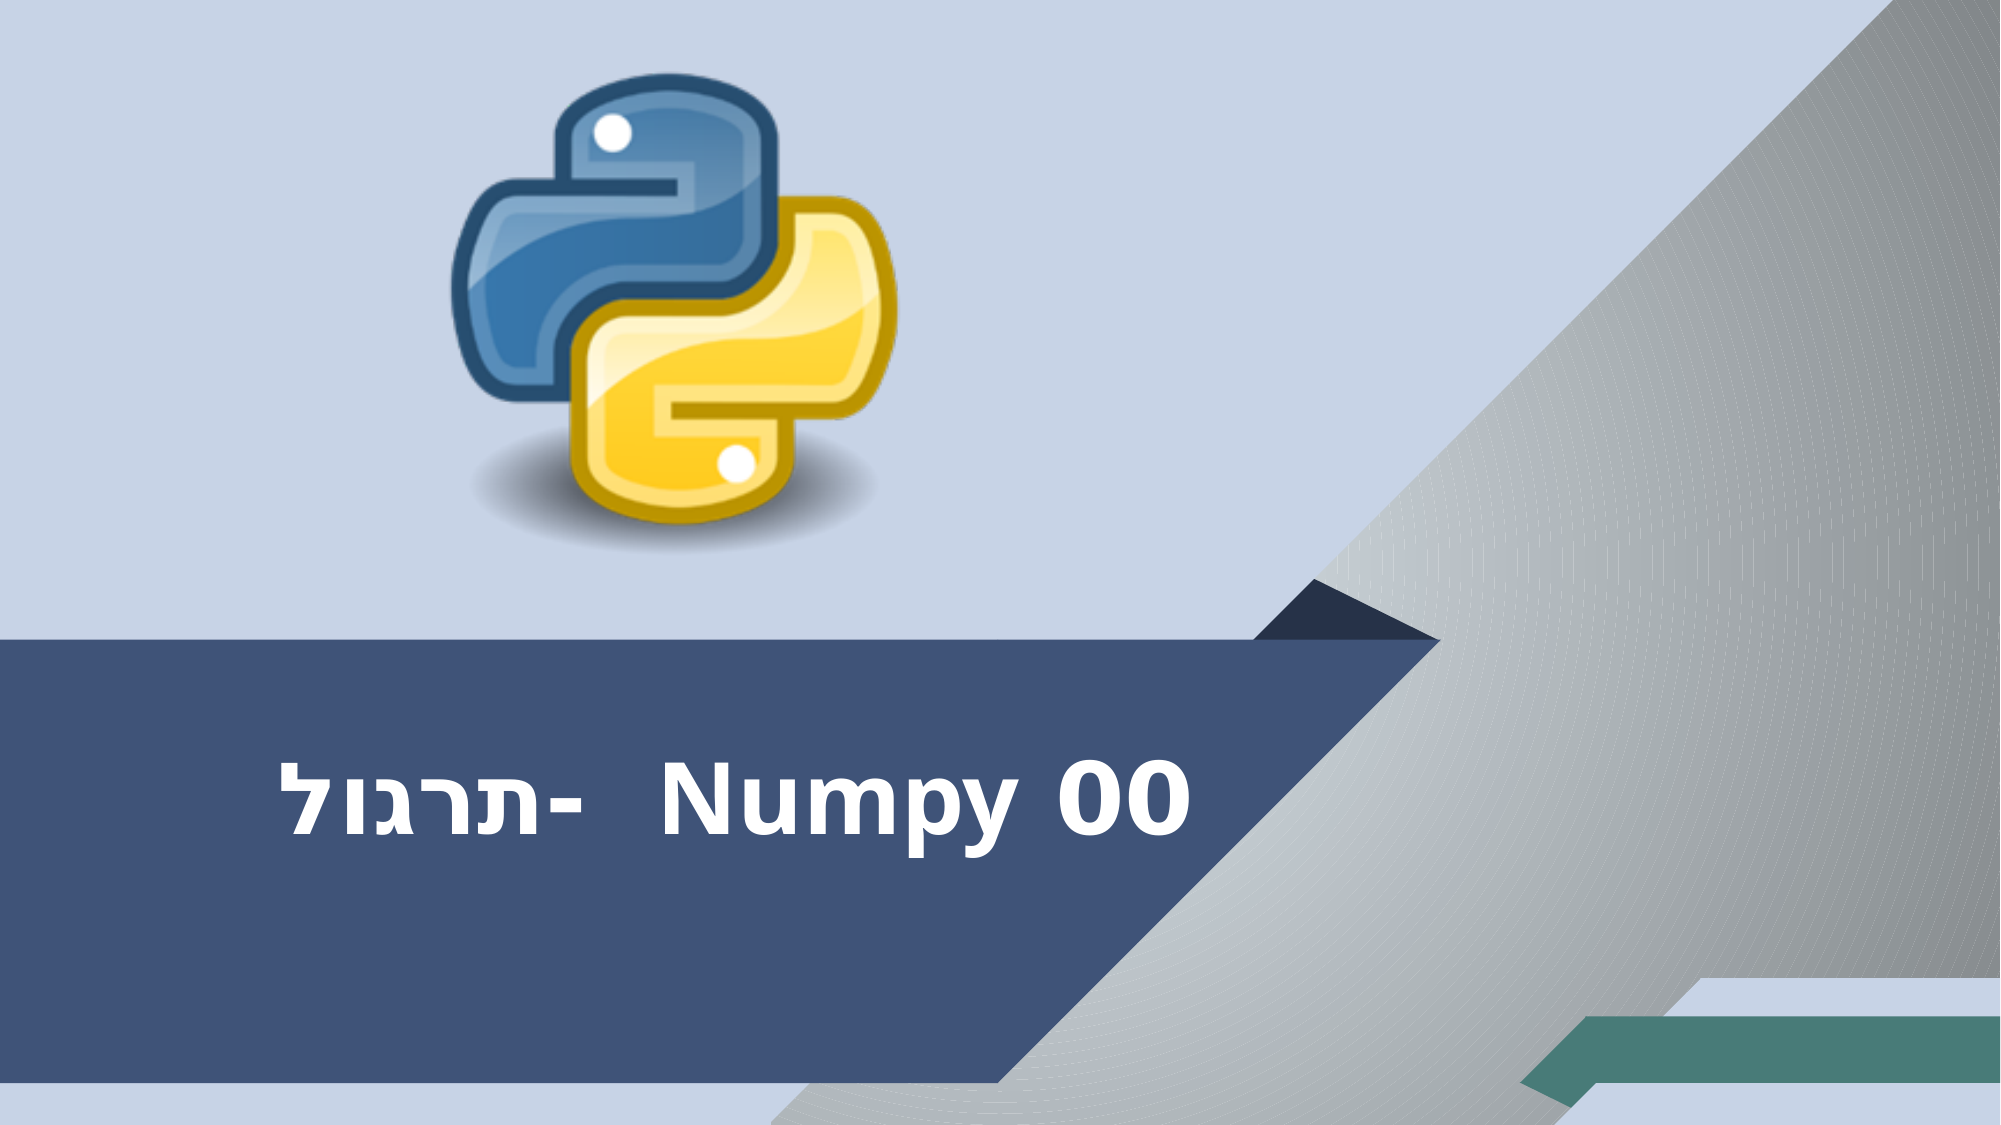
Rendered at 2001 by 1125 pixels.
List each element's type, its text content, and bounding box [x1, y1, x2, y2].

title 00 Numpy -תרגול [203, 615, 1244, 870]
picture [422, 62, 928, 568]
